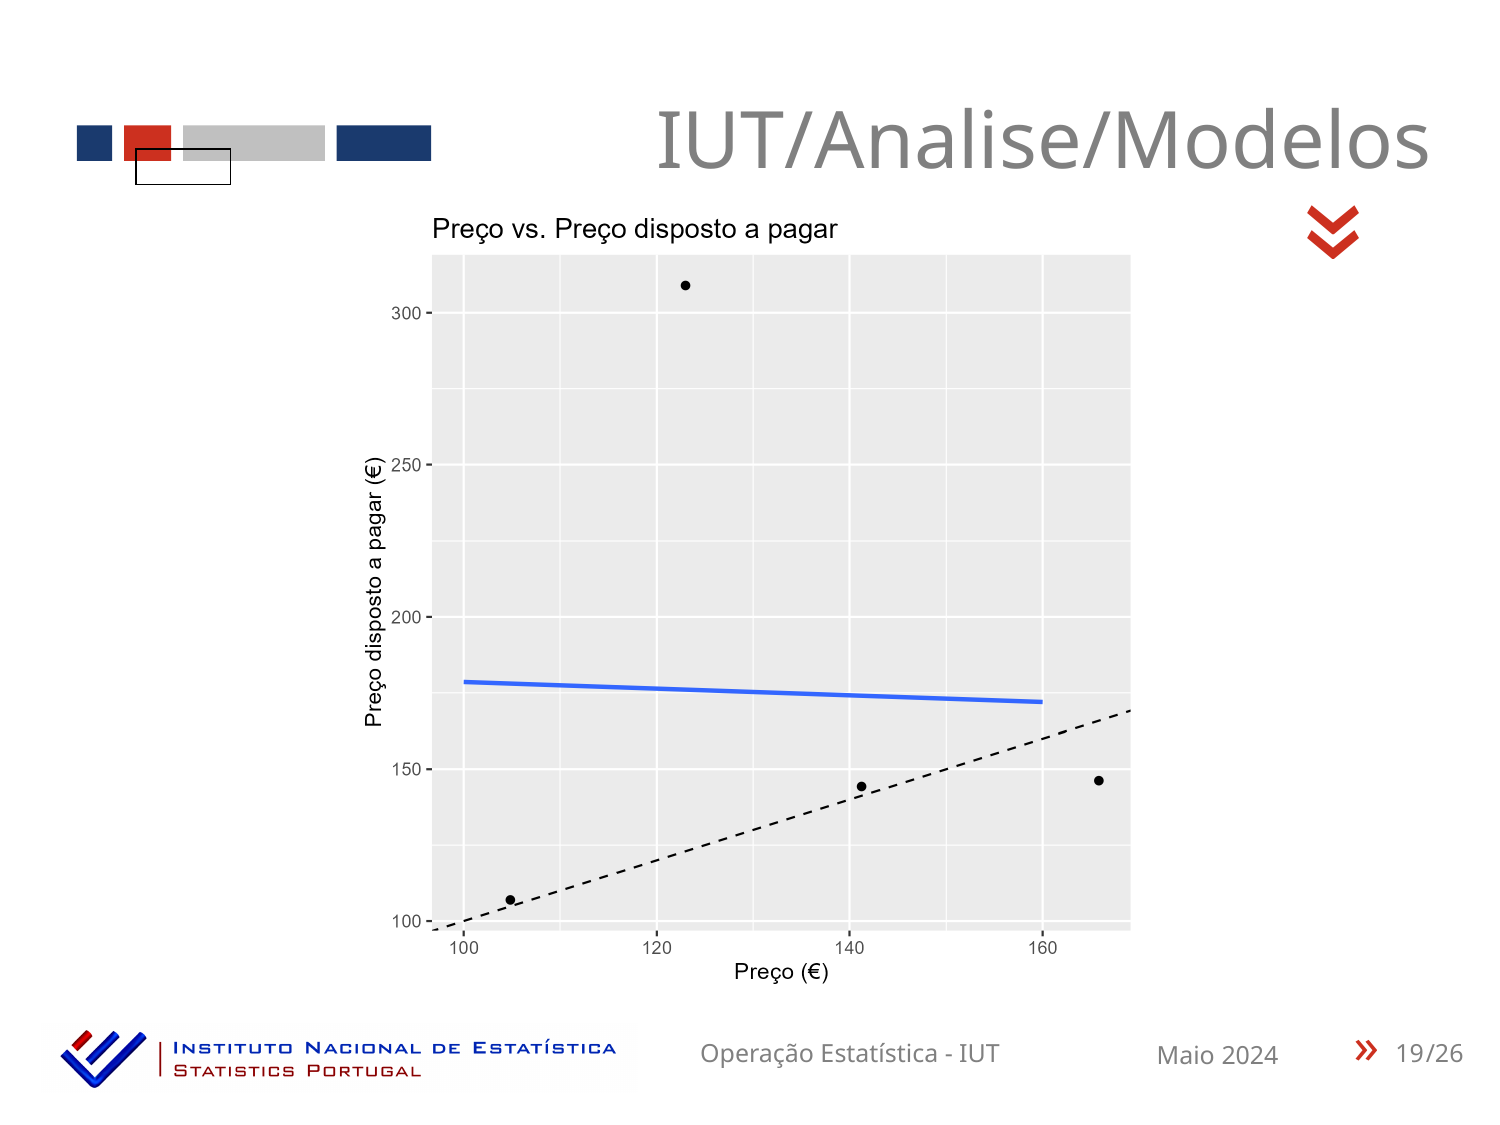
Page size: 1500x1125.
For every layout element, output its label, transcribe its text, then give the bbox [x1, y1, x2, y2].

text_box IUT/Analise/Modelos [454, 66, 1447, 207]
text_box 19 [1380, 1029, 1447, 1075]
picture [41, 1023, 638, 1093]
picture [353, 206, 1142, 995]
text_box « [1234, 207, 1400, 280]
